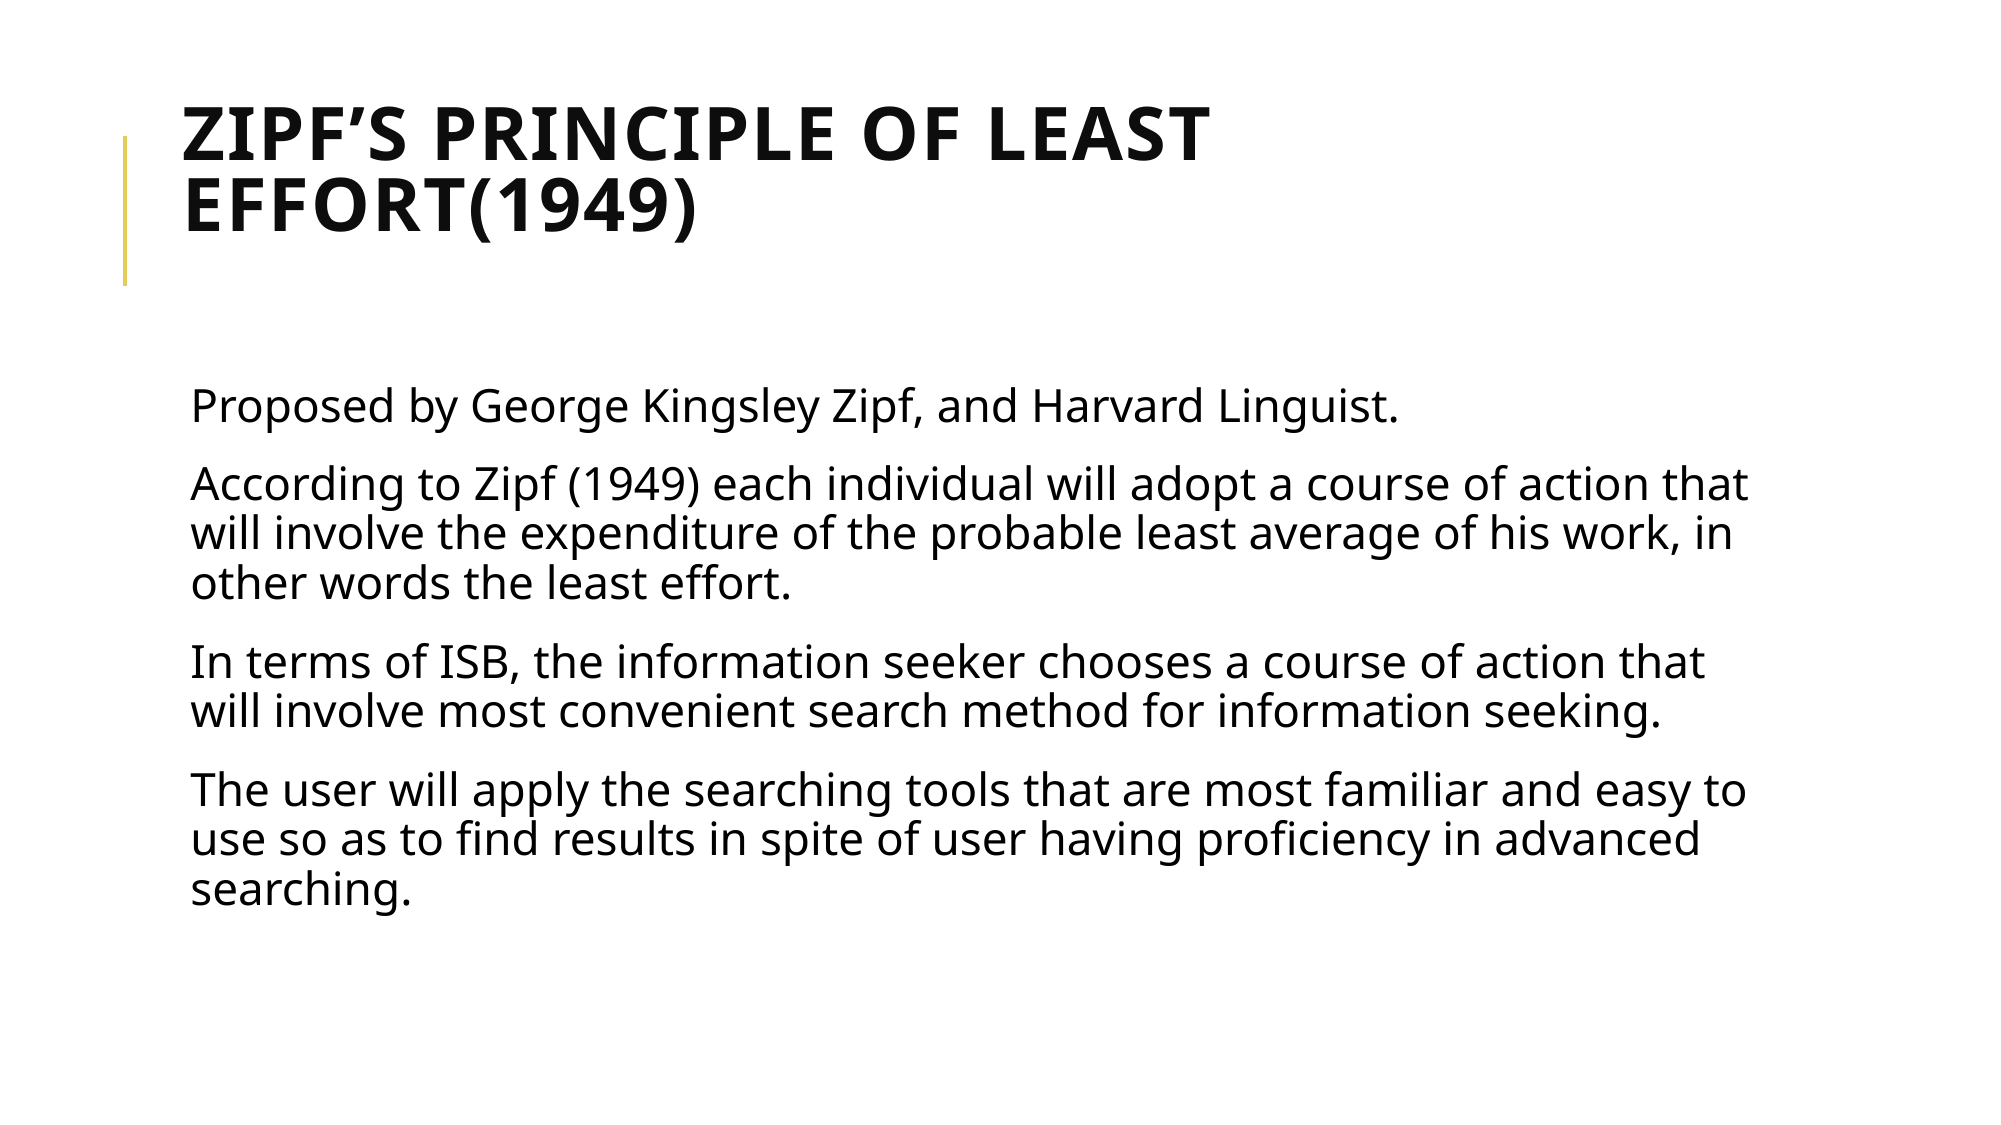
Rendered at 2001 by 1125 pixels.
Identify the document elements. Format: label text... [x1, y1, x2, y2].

title Zipf’s Principle of Least Effort(1949) [168, 96, 1763, 342]
list Proposed by George Kingsley Zipf, and Harvard Linguist. According to Zipf (1949) each individual will adopt a course of action that will involve the expenditure of the probable least average of his work, in other words the least effort. In terms of ISB, the information seeker chooses a course of action that will involve most convenient search method for information seeking. The user will apply the searching tools that are most familiar and easy to use so as to find results in spite of user having proficiency in advanced searching. [168, 375, 1763, 1035]
